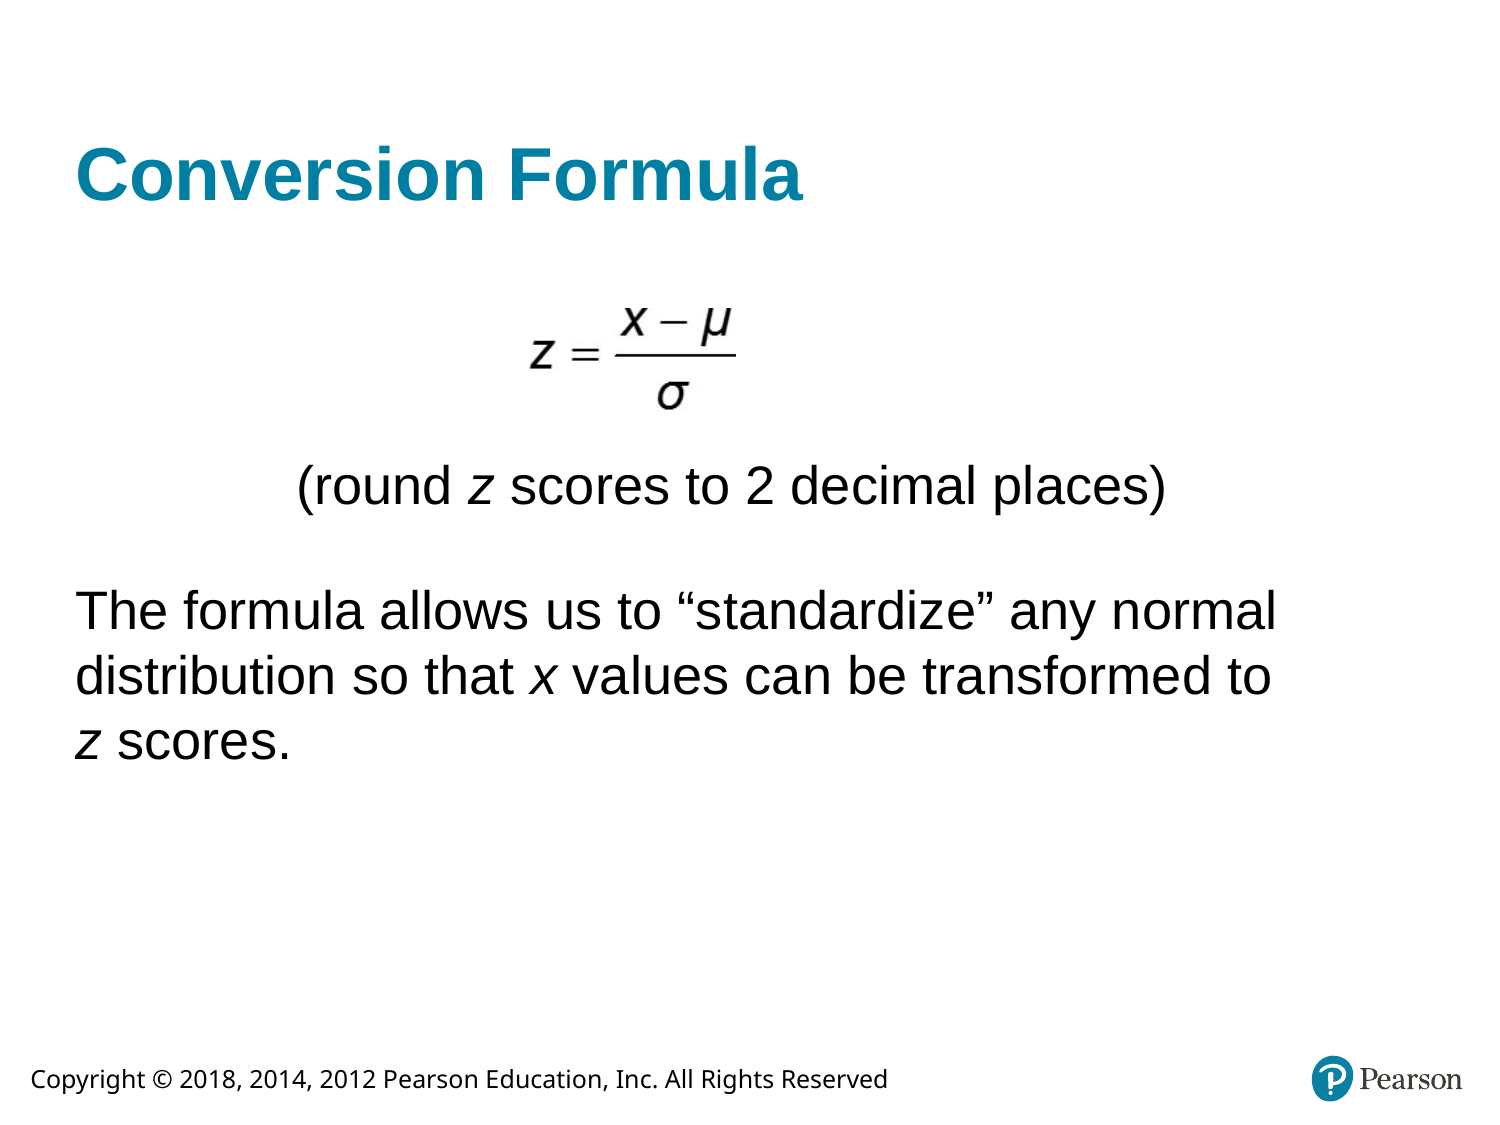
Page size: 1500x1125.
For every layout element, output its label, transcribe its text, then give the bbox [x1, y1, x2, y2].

title Conversion Formula [75, 35, 1425, 216]
list (round z scores to 2 decimal places) [296, 450, 1172, 513]
list The formula allows us to “standardize” any normal distribution so that x values can be transformed to z scores. [75, 575, 1425, 763]
picture [528, 307, 737, 412]
